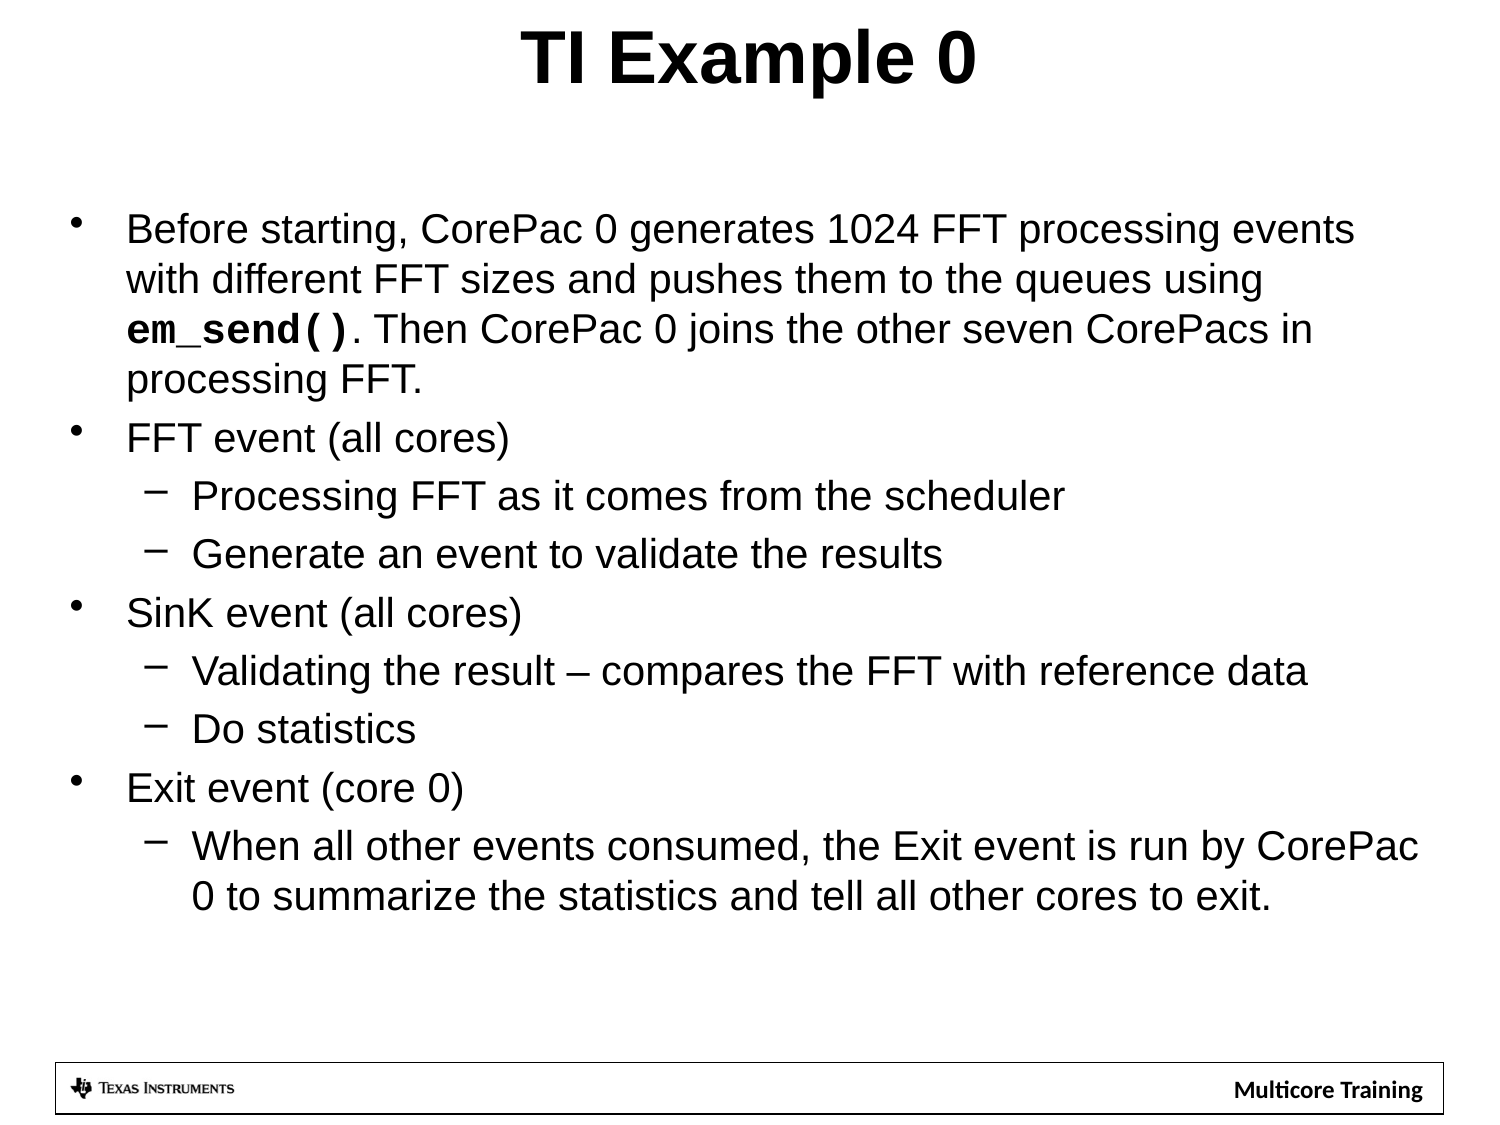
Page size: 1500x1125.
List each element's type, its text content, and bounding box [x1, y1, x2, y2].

title TI Example 0 [56, 0, 1444, 109]
picture [59, 1066, 245, 1110]
list Before starting, CorePac 0 generates 1024 FFT processing events with different FFT sizes and pushes them to the queues using em_send(). Then CorePac 0 joins the other seven CorePacs in processing FFT. FFT event (all cores) Processing FFT as it comes from the scheduler Generate an event to validate the results SinK event (all cores) Validating the result – compares the FFT with reference data Do statistics Exit event (core 0) When all other events consumed, the Exit event is run by CorePac 0 to summarize the statistics and tell all other cores to exit. [54, 194, 1444, 965]
